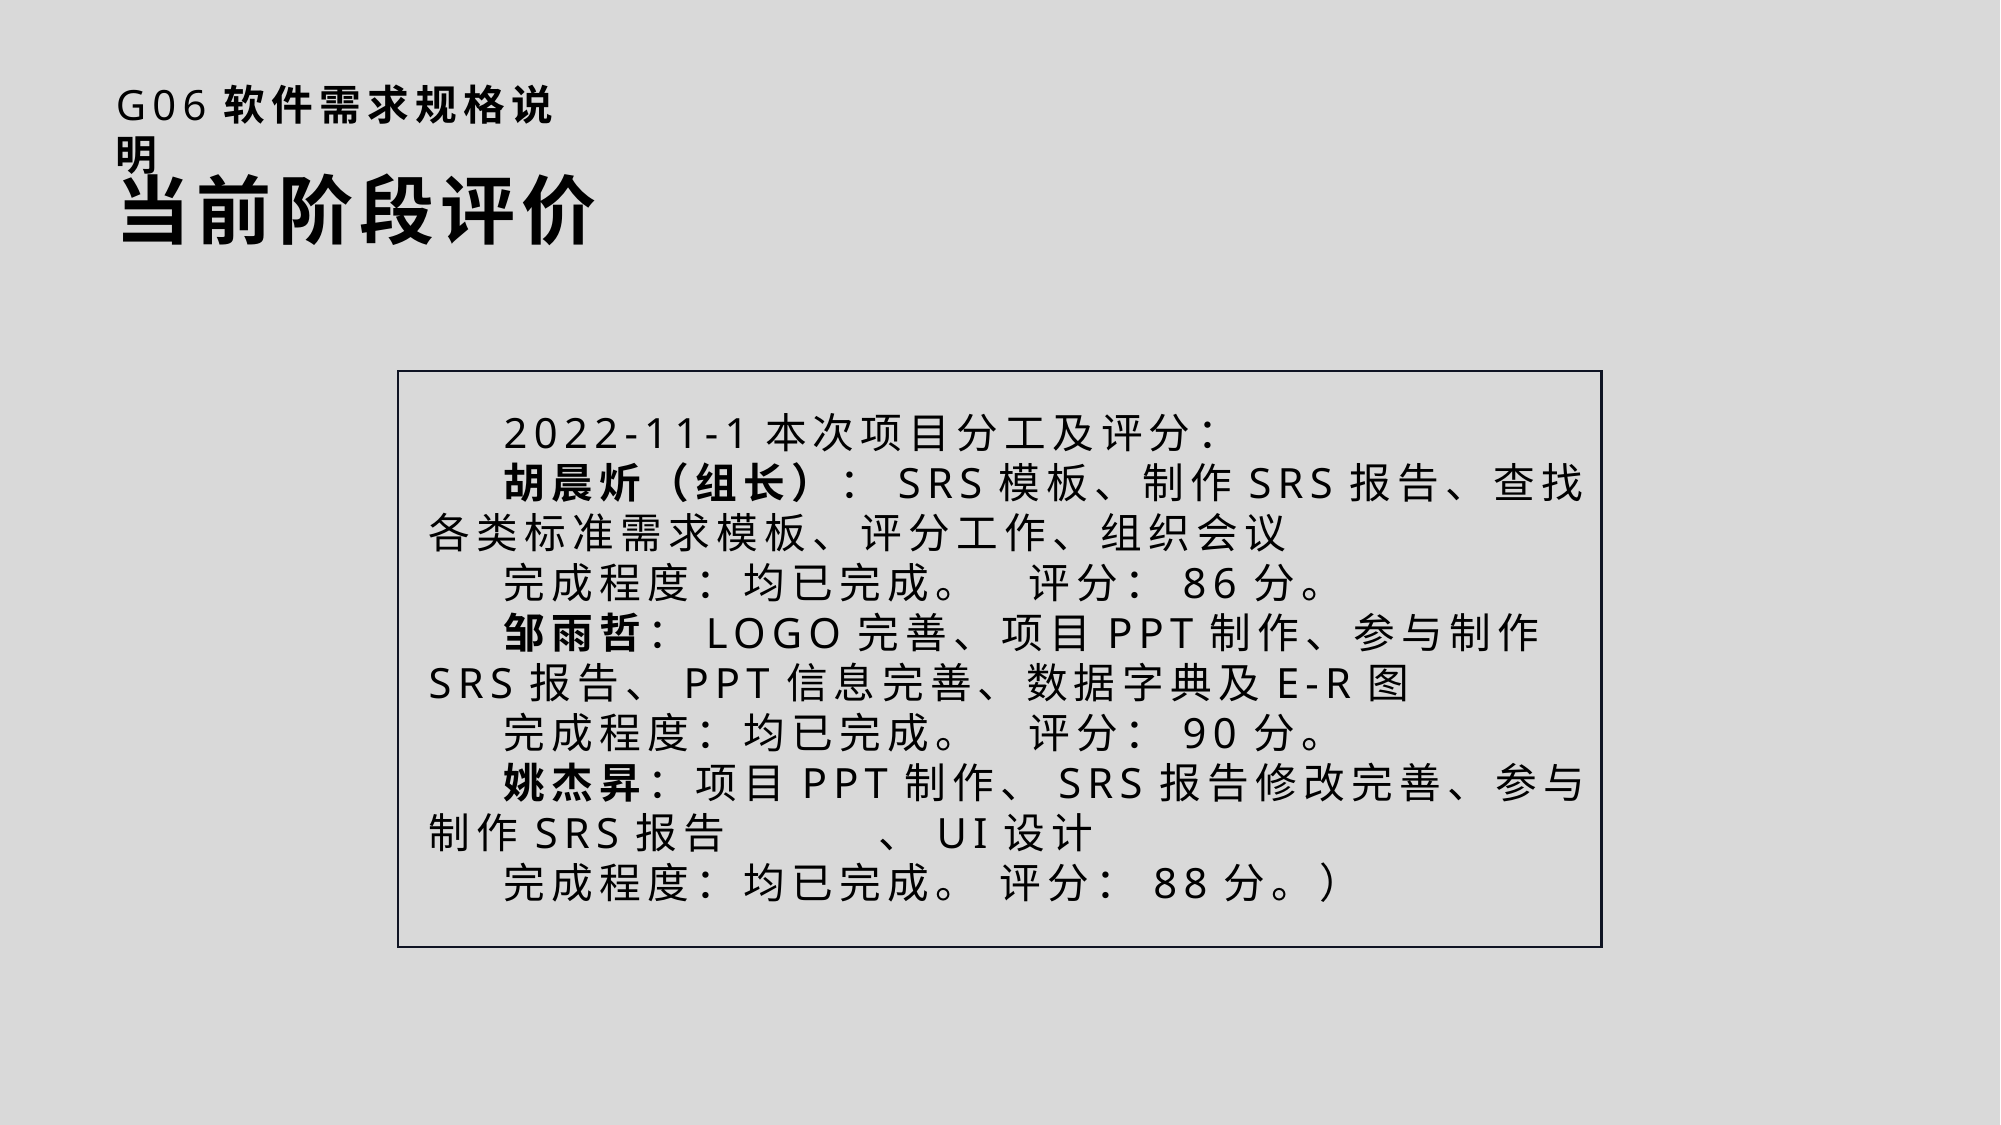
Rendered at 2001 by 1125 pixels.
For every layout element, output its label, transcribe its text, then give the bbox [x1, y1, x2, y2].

text_box [397, 370, 1603, 948]
text_box 2022-11-1本次项目分工及评分： 胡晨炘（组长）：SRS模板、制作SRS报告、查找各类标准需求模板、评分工作、组织会议 完成程度：均已完成。 评分：86分。 邹雨哲：LOGO完善、项目PPT制作、参与制作SRS报告、PPT信息完善、数据字典及E-R图 完成程度：均已完成。 评分：90分。 姚杰昇：项目PPT制作、SRS报告修改完善、参与制作SRS报告 、UI设计 完成程度：均已完成。 评分：88分。） [413, 399, 1610, 938]
text_box G06软件需求规格说明 [101, 71, 609, 156]
text_box 当前阶段评价 [101, 156, 637, 262]
